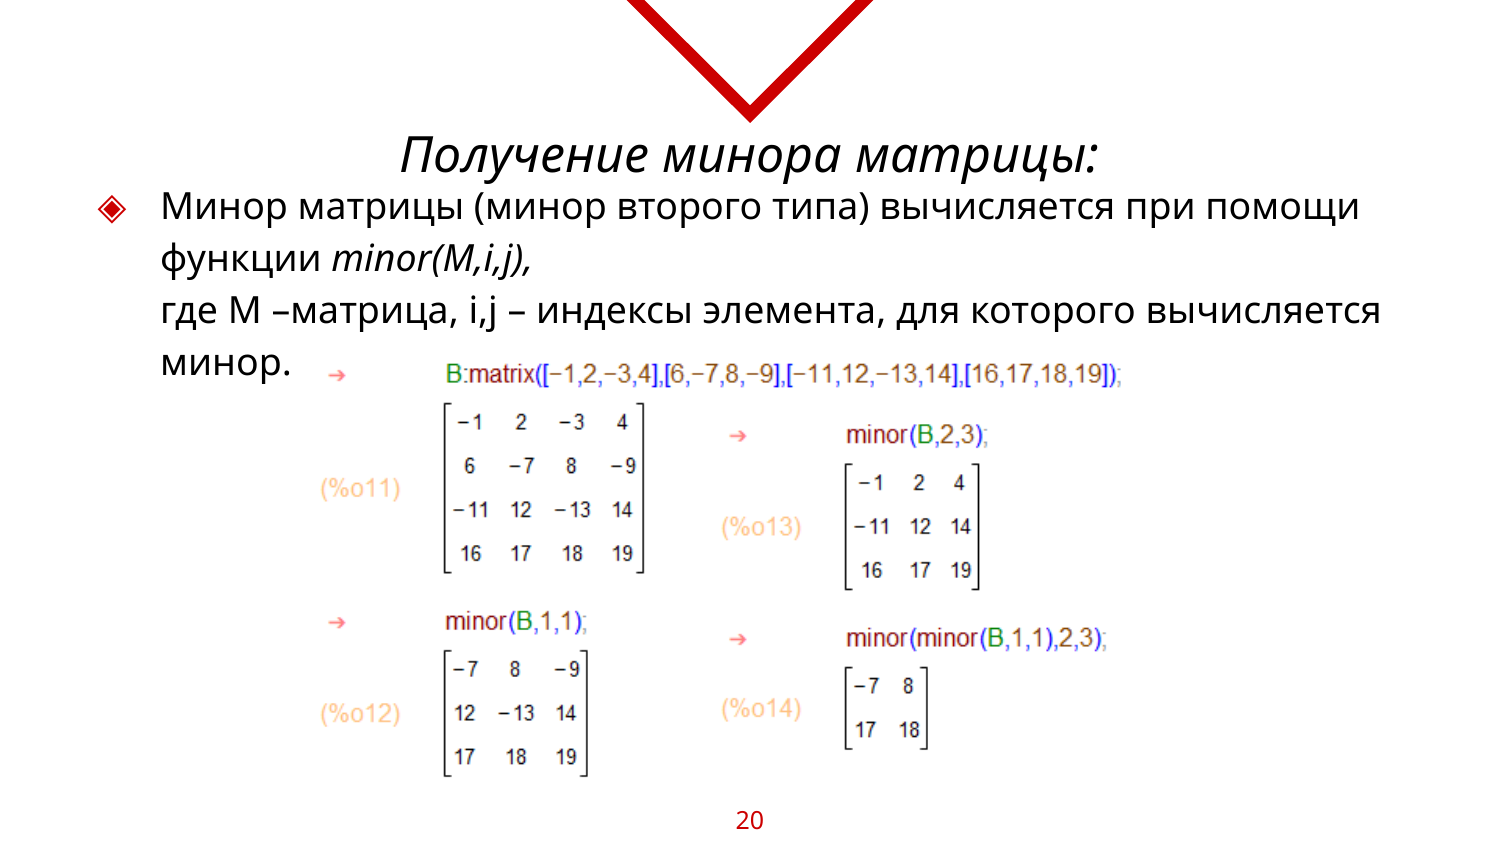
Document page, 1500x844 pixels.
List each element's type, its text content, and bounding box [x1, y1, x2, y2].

list Минор матрицы (минор второго типа) вычисляется при помощи функции minor(M,i,j), где М –матрица, i,j – индексы элемента, для которого вычисляется минор. [70, 160, 1430, 396]
picture [315, 350, 1136, 781]
slide_number 20 [0, 789, 1500, 844]
title Получение минора матрицы: [169, 107, 1331, 160]
